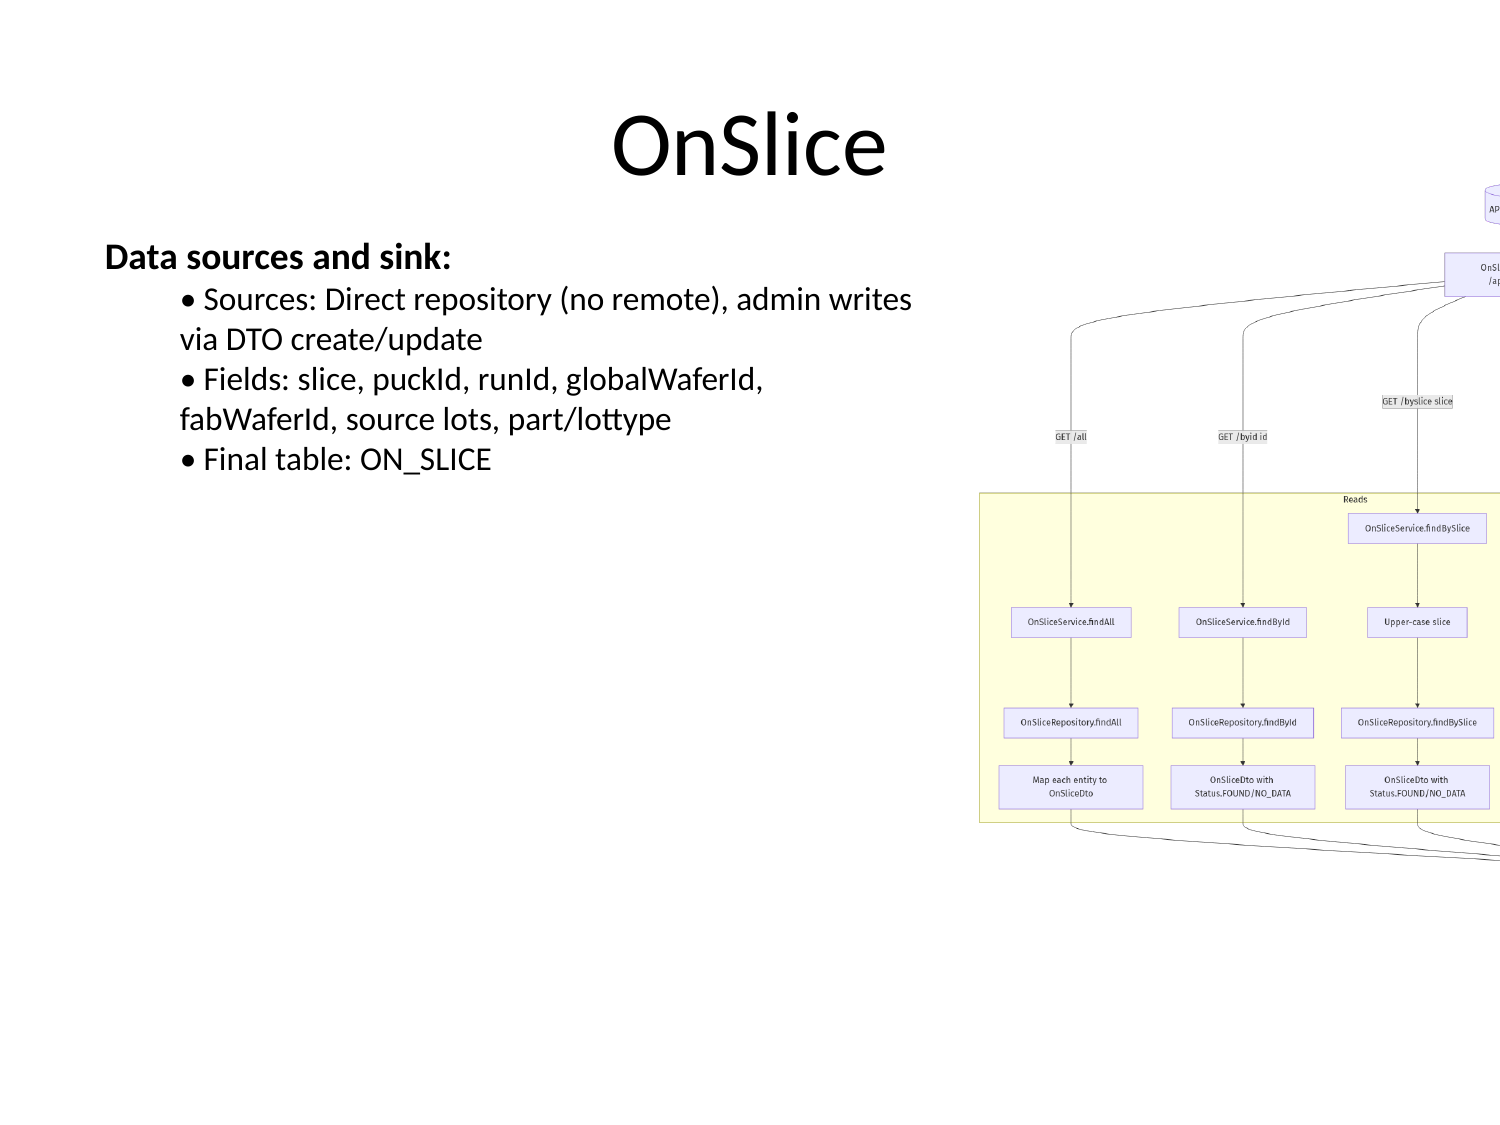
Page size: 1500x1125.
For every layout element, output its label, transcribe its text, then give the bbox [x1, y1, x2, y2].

title OnSlice [75, 45, 1425, 233]
picture [974, 179, 1500, 901]
text_box Data sources and sink: • Sources: Direct repository (no remote), admin writes via DTO create/update • Fields: slice, puckId, runId, globalWaferId, fabWaferId, source lots, part/lottype • Final table: ON_SLICE [89, 224, 945, 485]
